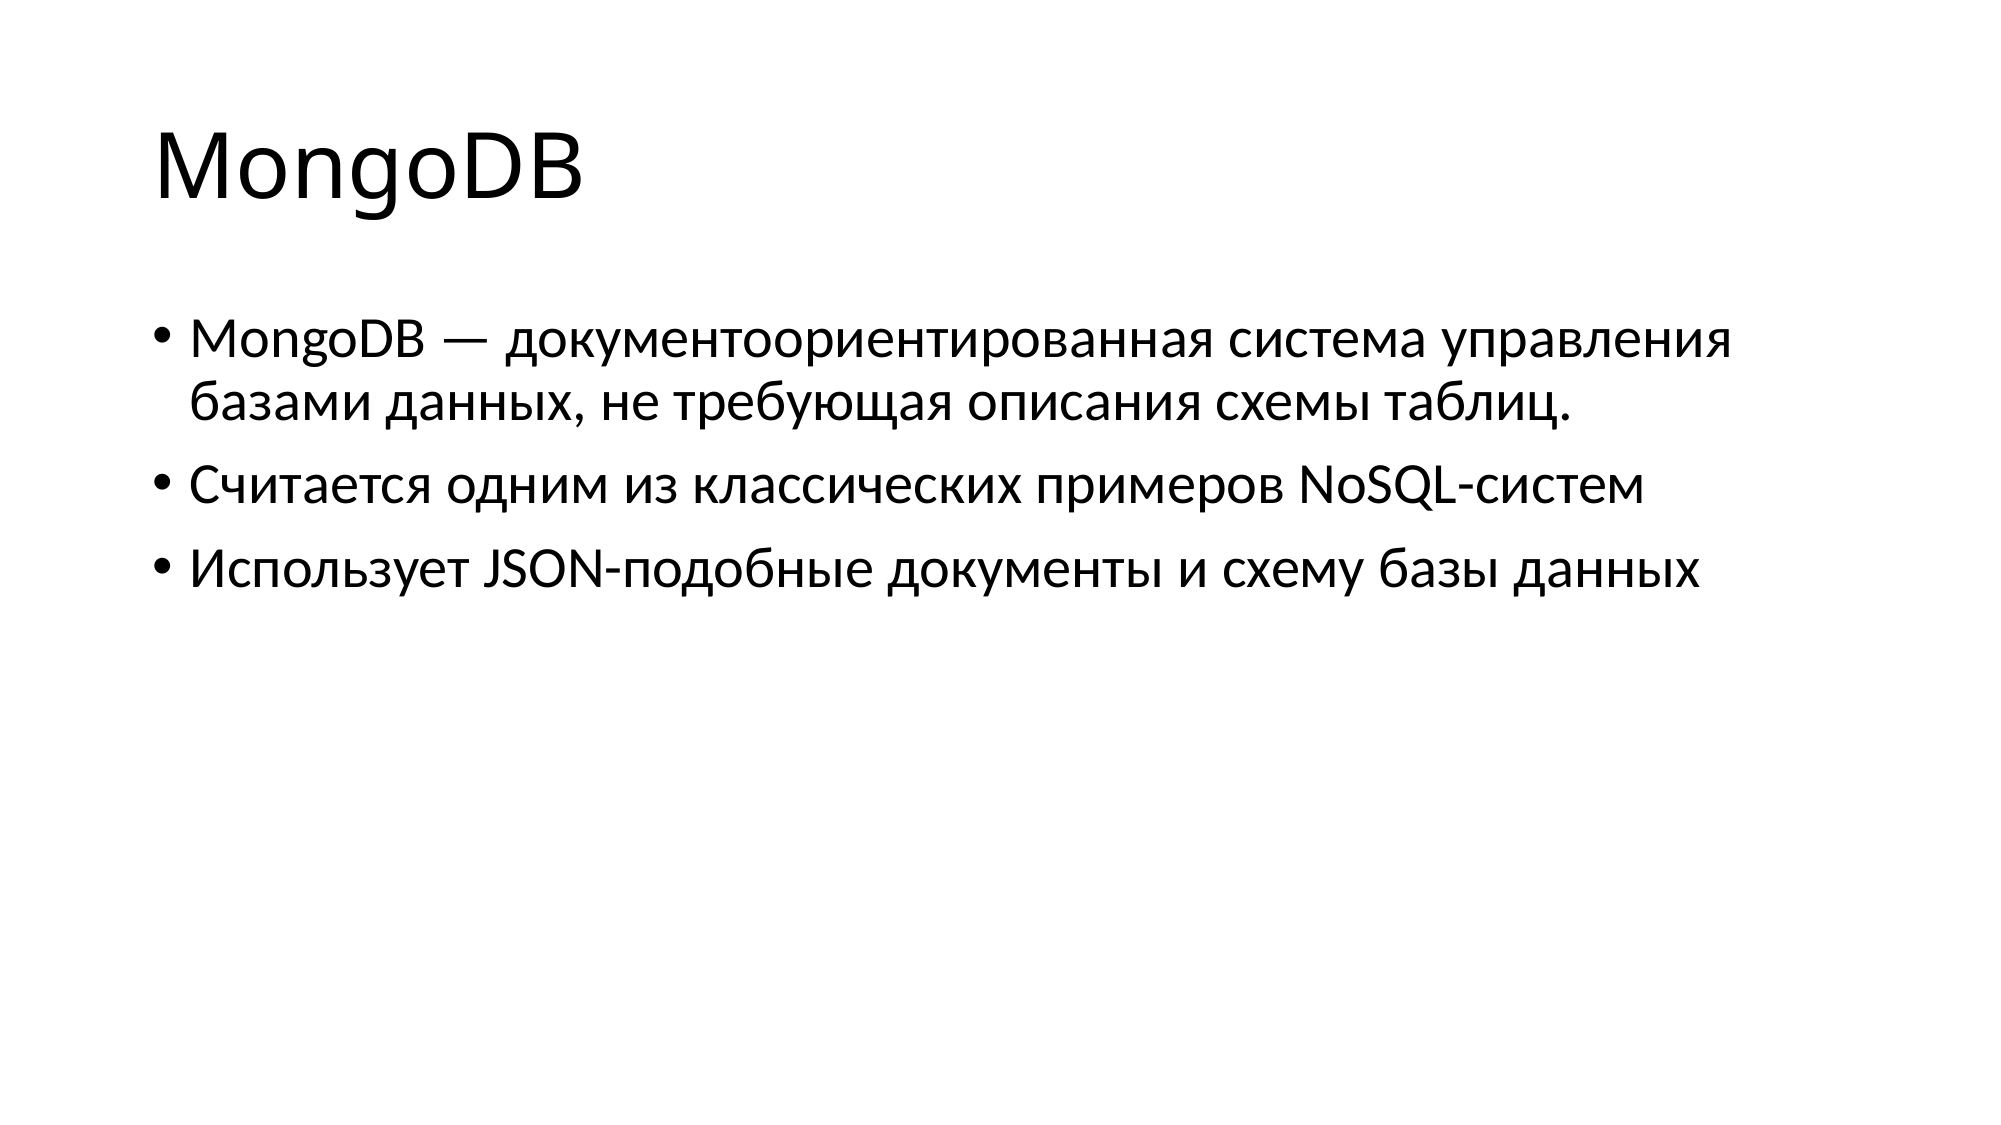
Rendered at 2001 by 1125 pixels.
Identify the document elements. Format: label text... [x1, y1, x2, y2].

title MongoDB [137, 59, 1863, 278]
list MongoDB — документоориентированная система управления базами данных, не требующая описания схемы таблиц. Считается одним из классических примеров NoSQL-систем Использует JSON-подобные документы и схему базы данных [137, 299, 1863, 1014]
